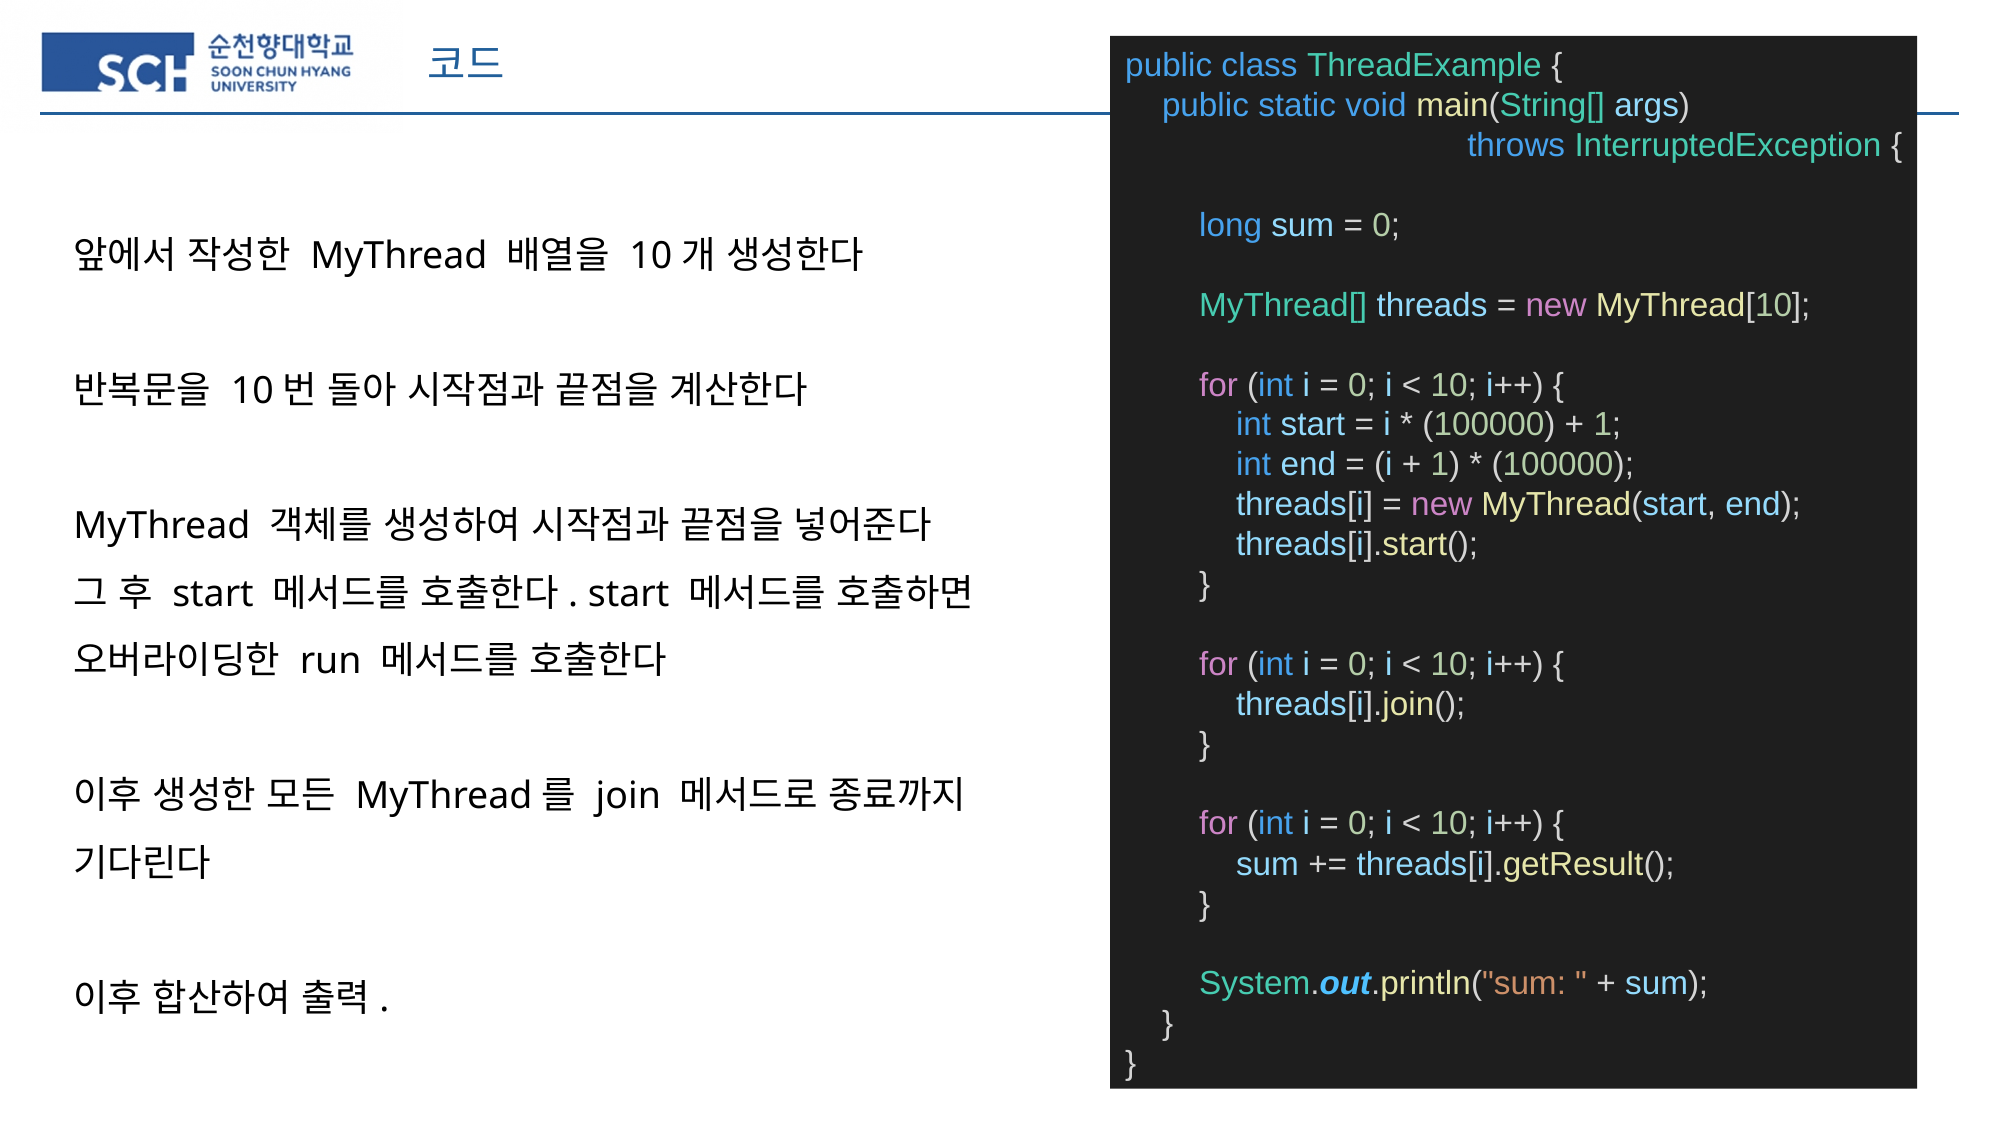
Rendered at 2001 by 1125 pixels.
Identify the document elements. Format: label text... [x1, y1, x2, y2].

text_box public class ThreadExample { public static void main(String[] args) throws InterruptedException { long sum = 0; MyThread[] threads = new MyThread[10]; for (int i = 0; i < 10; i++) { int start = i * (100000) + 1; int end = (i + 1) * (100000); threads[i] = new MyThread(start, end); threads[i].start(); } for (int i = 0; i < 10; i++) { threads[i].join(); } for (int i = 0; i < 10; i++) { sum += threads[i].getResult(); } System.out.println("sum: " + sum); } } [1110, 35, 1918, 113]
text_box 앞에서 작성한 MyThread 배열을 10개 생성한다 반복문을 10번 돌아 시작점과 끝점을 계산한다 MyThread 객체를 생성하여 시작점과 끝점을 넣어준다 그 후 start 메서드를 호출한다. start 메서드를 호출하면 오버라이딩한 run 메서드를 호출한다 이후 생성한 모든 MyThread를 join 메서드로 종료까지 기다린다 이후 합산하여 출력. [58, 201, 990, 1026]
text_box 코드 [413, 30, 1061, 95]
picture [0, 0, 404, 134]
text_box public class ThreadExample { public static void main(String[] args) throws InterruptedException { long sum = 0; MyThread[] threads = new MyThread[10]; for (int i = 0; i < 10; i++) { int start = i * (100000) + 1; int end = (i + 1) * (100000); threads[i] = new MyThread(start, end); threads[i].start(); } for (int i = 0; i < 10; i++) { threads[i].join(); } for (int i = 0; i < 10; i++) { sum += threads[i].getResult(); } System.out.println("sum: " + sum); } } [1110, 115, 1918, 1089]
